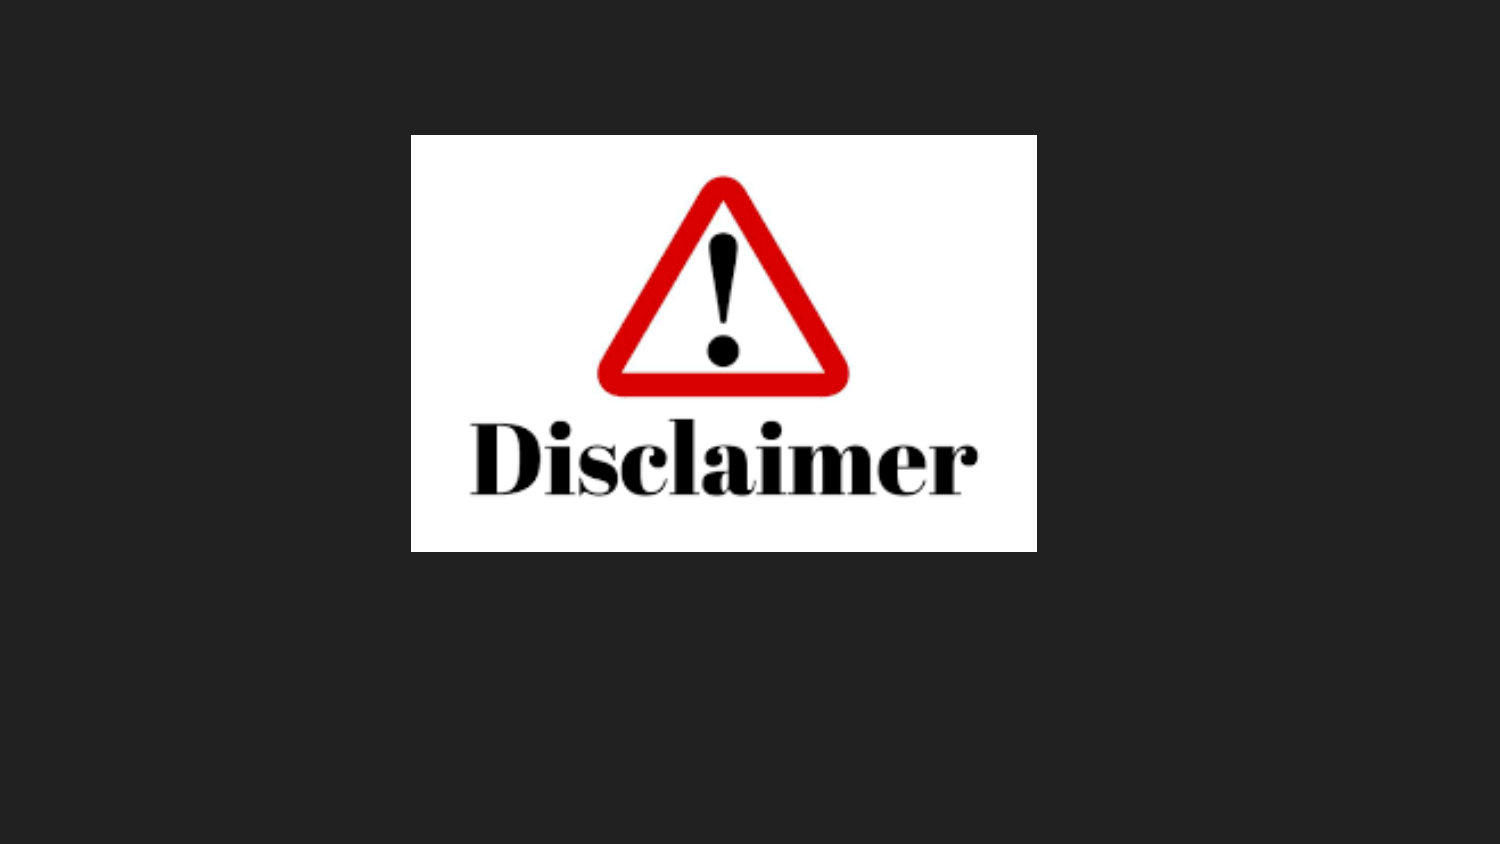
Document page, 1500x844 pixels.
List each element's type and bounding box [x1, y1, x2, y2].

picture [411, 135, 1037, 552]
